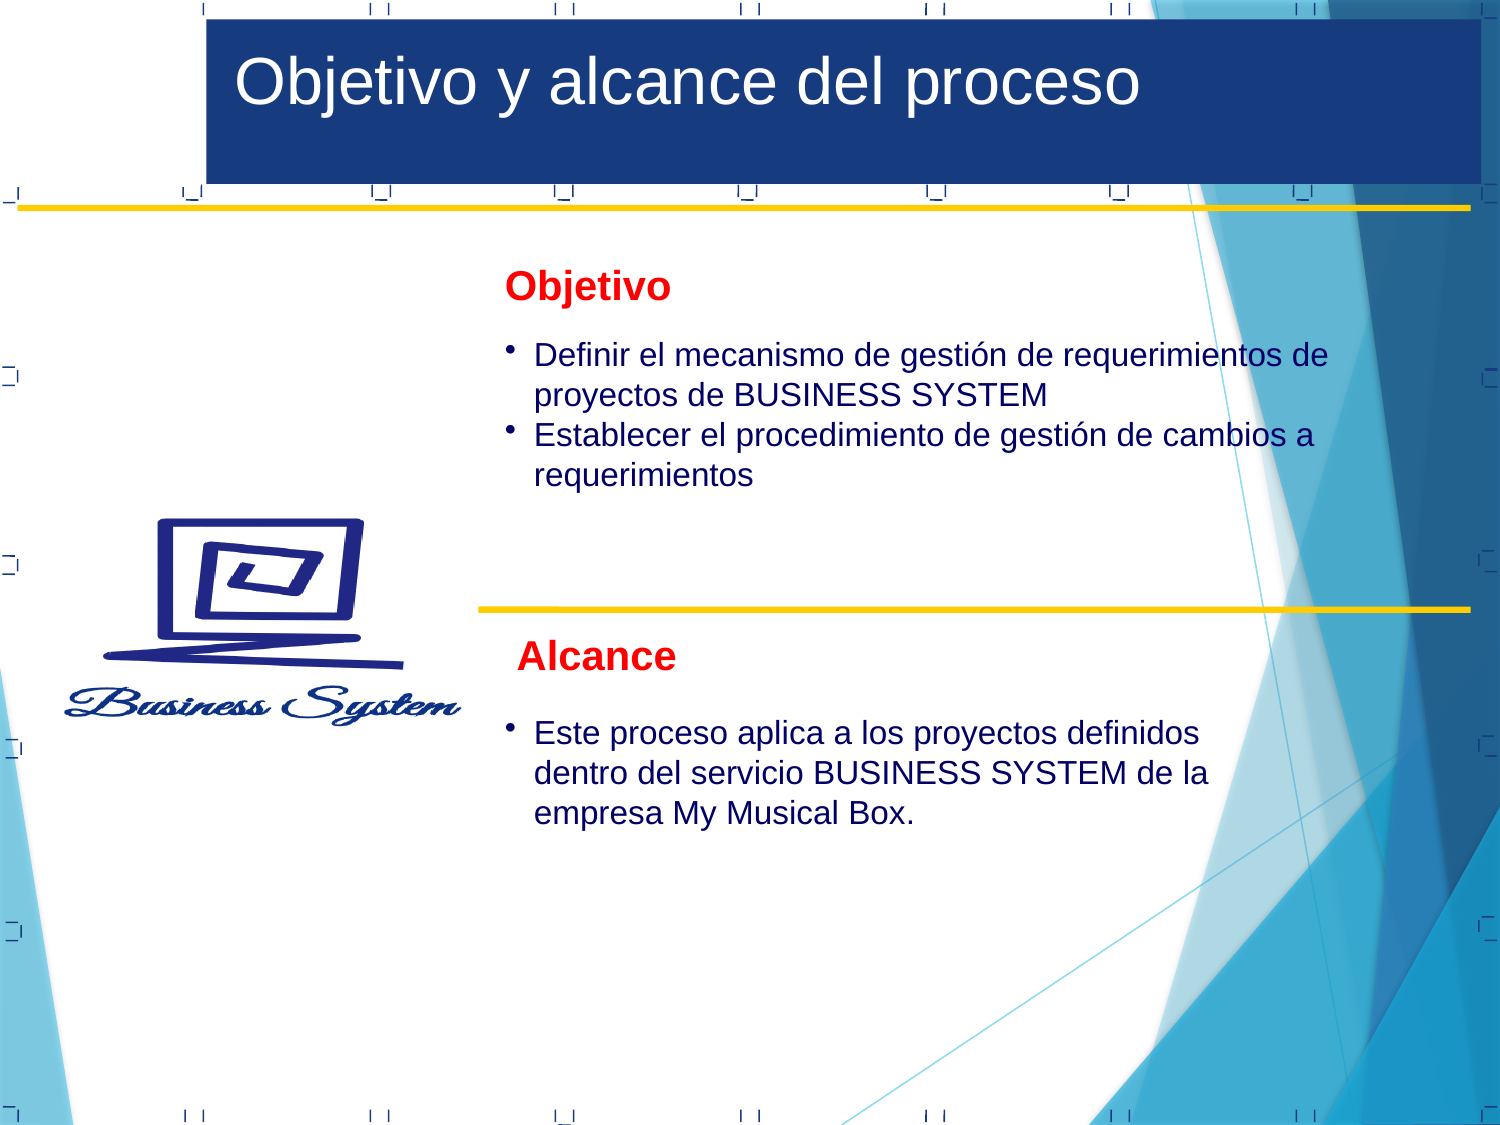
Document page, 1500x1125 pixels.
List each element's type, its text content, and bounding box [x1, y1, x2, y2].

picture [49, 510, 477, 733]
text_box Objetivo [490, 251, 687, 317]
text_box Objetivo y alcance del proceso [219, 30, 1157, 126]
text_box Este proceso aplica a los proyectos definidos dentro del servicio BUSINESS SYSTEM de la empresa My Musical Box. [490, 704, 1311, 919]
text_box Definir el mecanismo de gestión de requerimientos de proyectos de BUSINESS SYSTEM Establecer el procedimiento de gestión de cambios a requerimientos [490, 326, 1448, 541]
text_box Alcance [501, 621, 703, 687]
